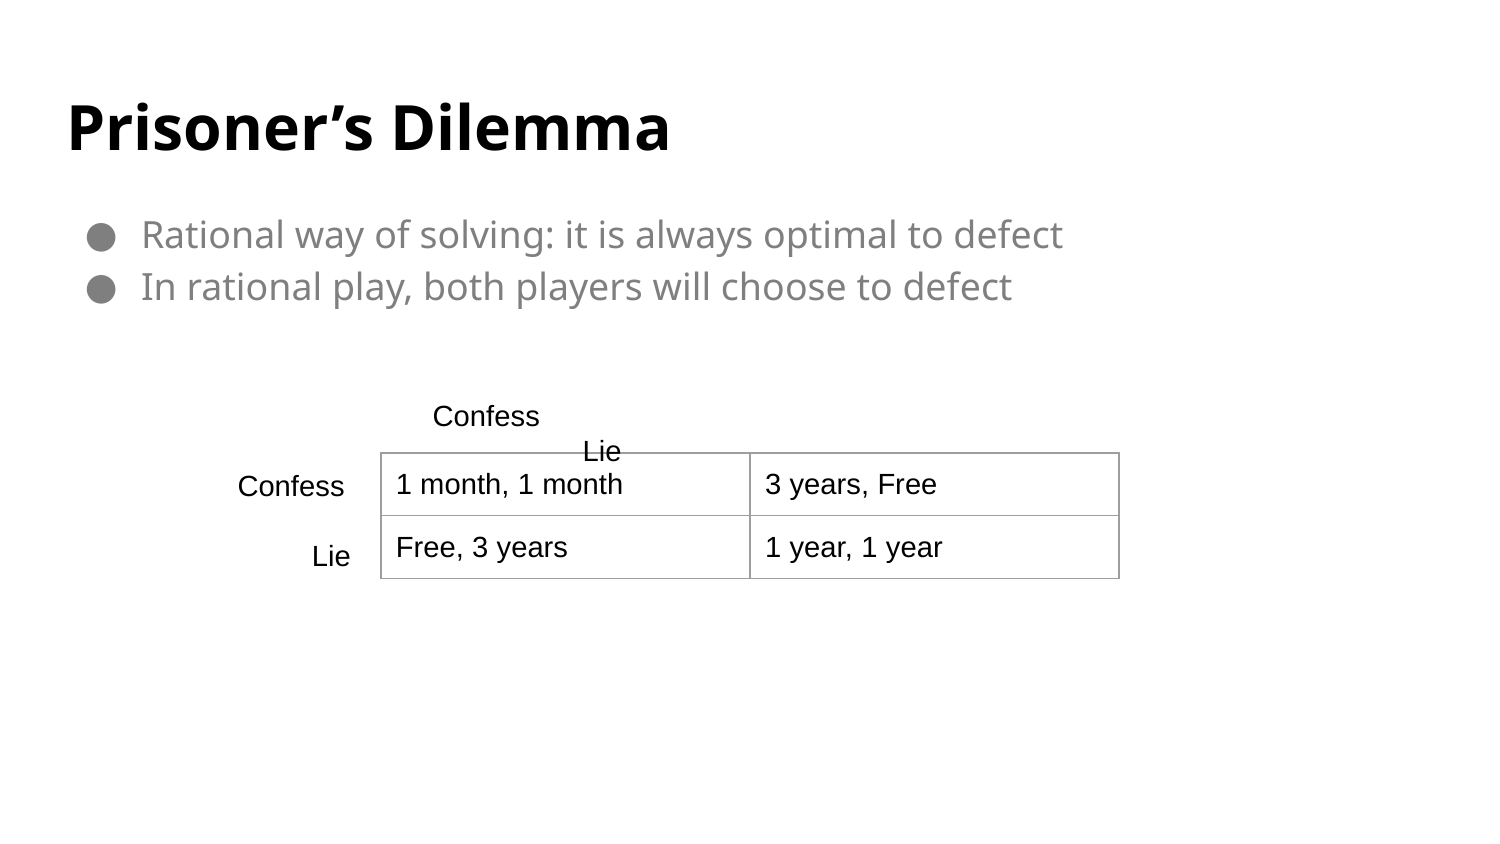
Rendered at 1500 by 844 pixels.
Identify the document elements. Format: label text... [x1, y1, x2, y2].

title Prisoner’s Dilemma [51, 72, 1449, 176]
table_cell Free, 3 years [382, 516, 749, 578]
table_header 3 years, Free [751, 454, 1118, 515]
text_box Confess Lie [417, 382, 1096, 436]
text_box Confess Lie [197, 452, 367, 582]
table_header 1 month, 1 month [382, 454, 749, 515]
list Rational way of solving: it is always optimal to defect In rational play, both players will choose to defect [51, 189, 1449, 750]
table_cell 1 year, 1 year [751, 516, 1118, 578]
